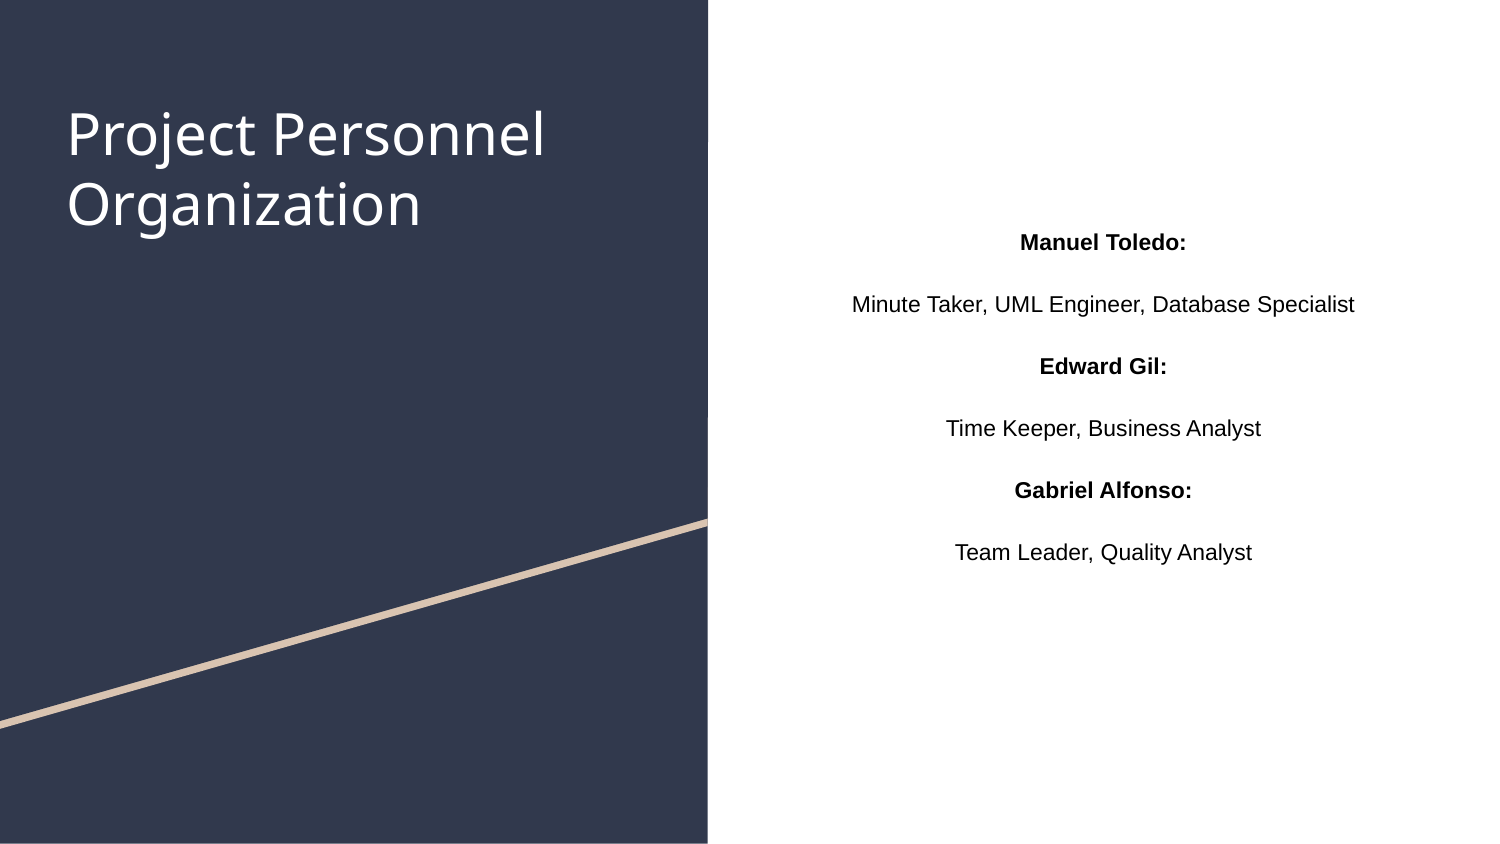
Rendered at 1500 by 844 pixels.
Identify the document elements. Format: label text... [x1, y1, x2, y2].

list Manuel Toledo: Minute Taker, UML Engineer, Database Specialist Edward Gil: Time Keeper, Business Analyst Gabriel Alfonso: Team Leader, Quality Analyst [761, 82, 1446, 755]
title Project Personnel Organization [51, 82, 660, 494]
